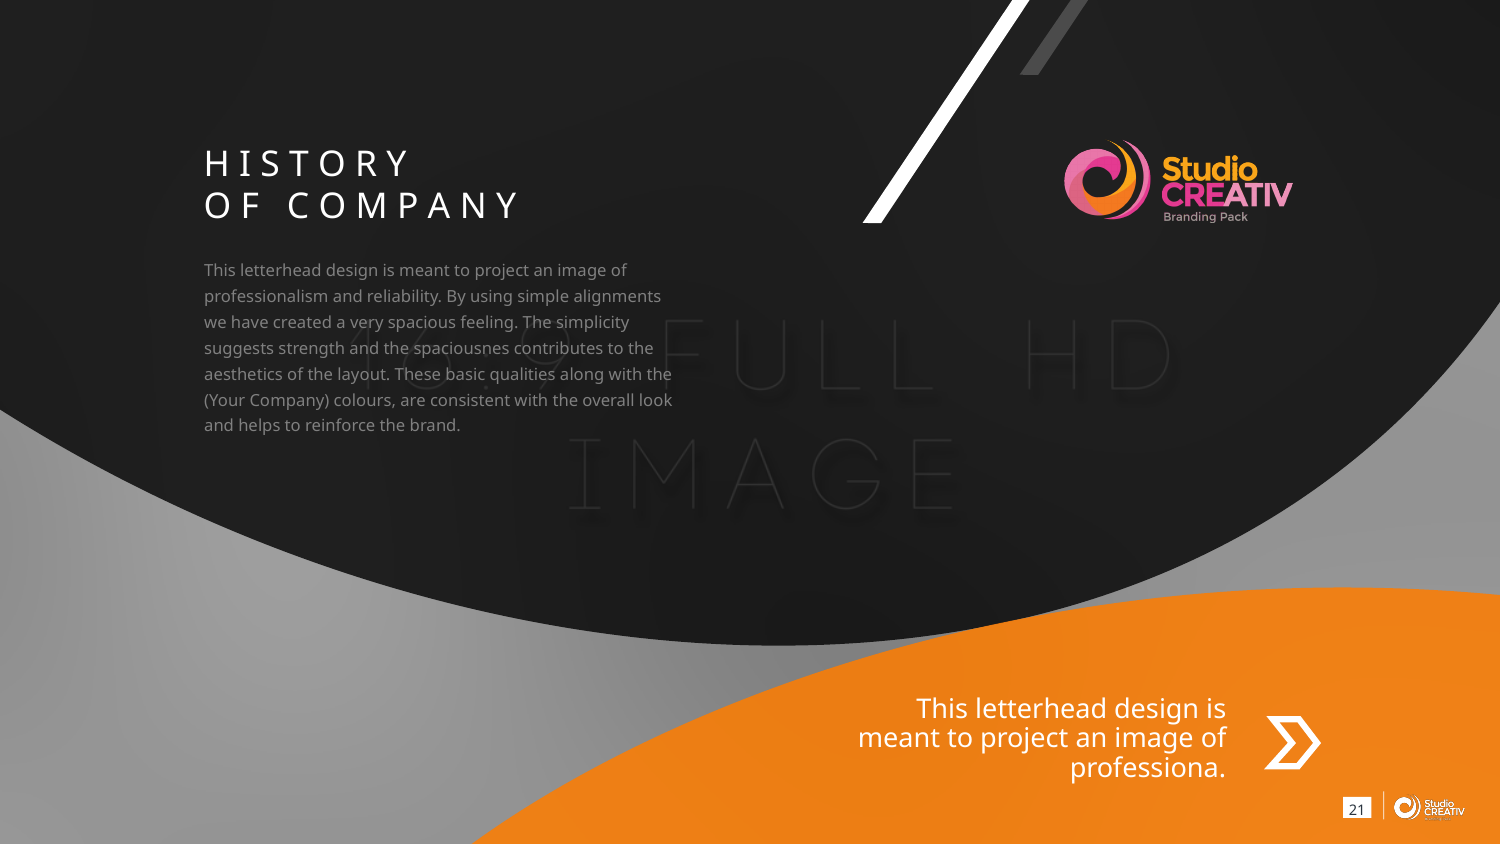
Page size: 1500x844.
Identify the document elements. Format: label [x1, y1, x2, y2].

text_box [862, 0, 1091, 224]
text_box [1339, 791, 1466, 821]
text_box [839, 688, 1318, 790]
picture [0, 0, 1500, 844]
